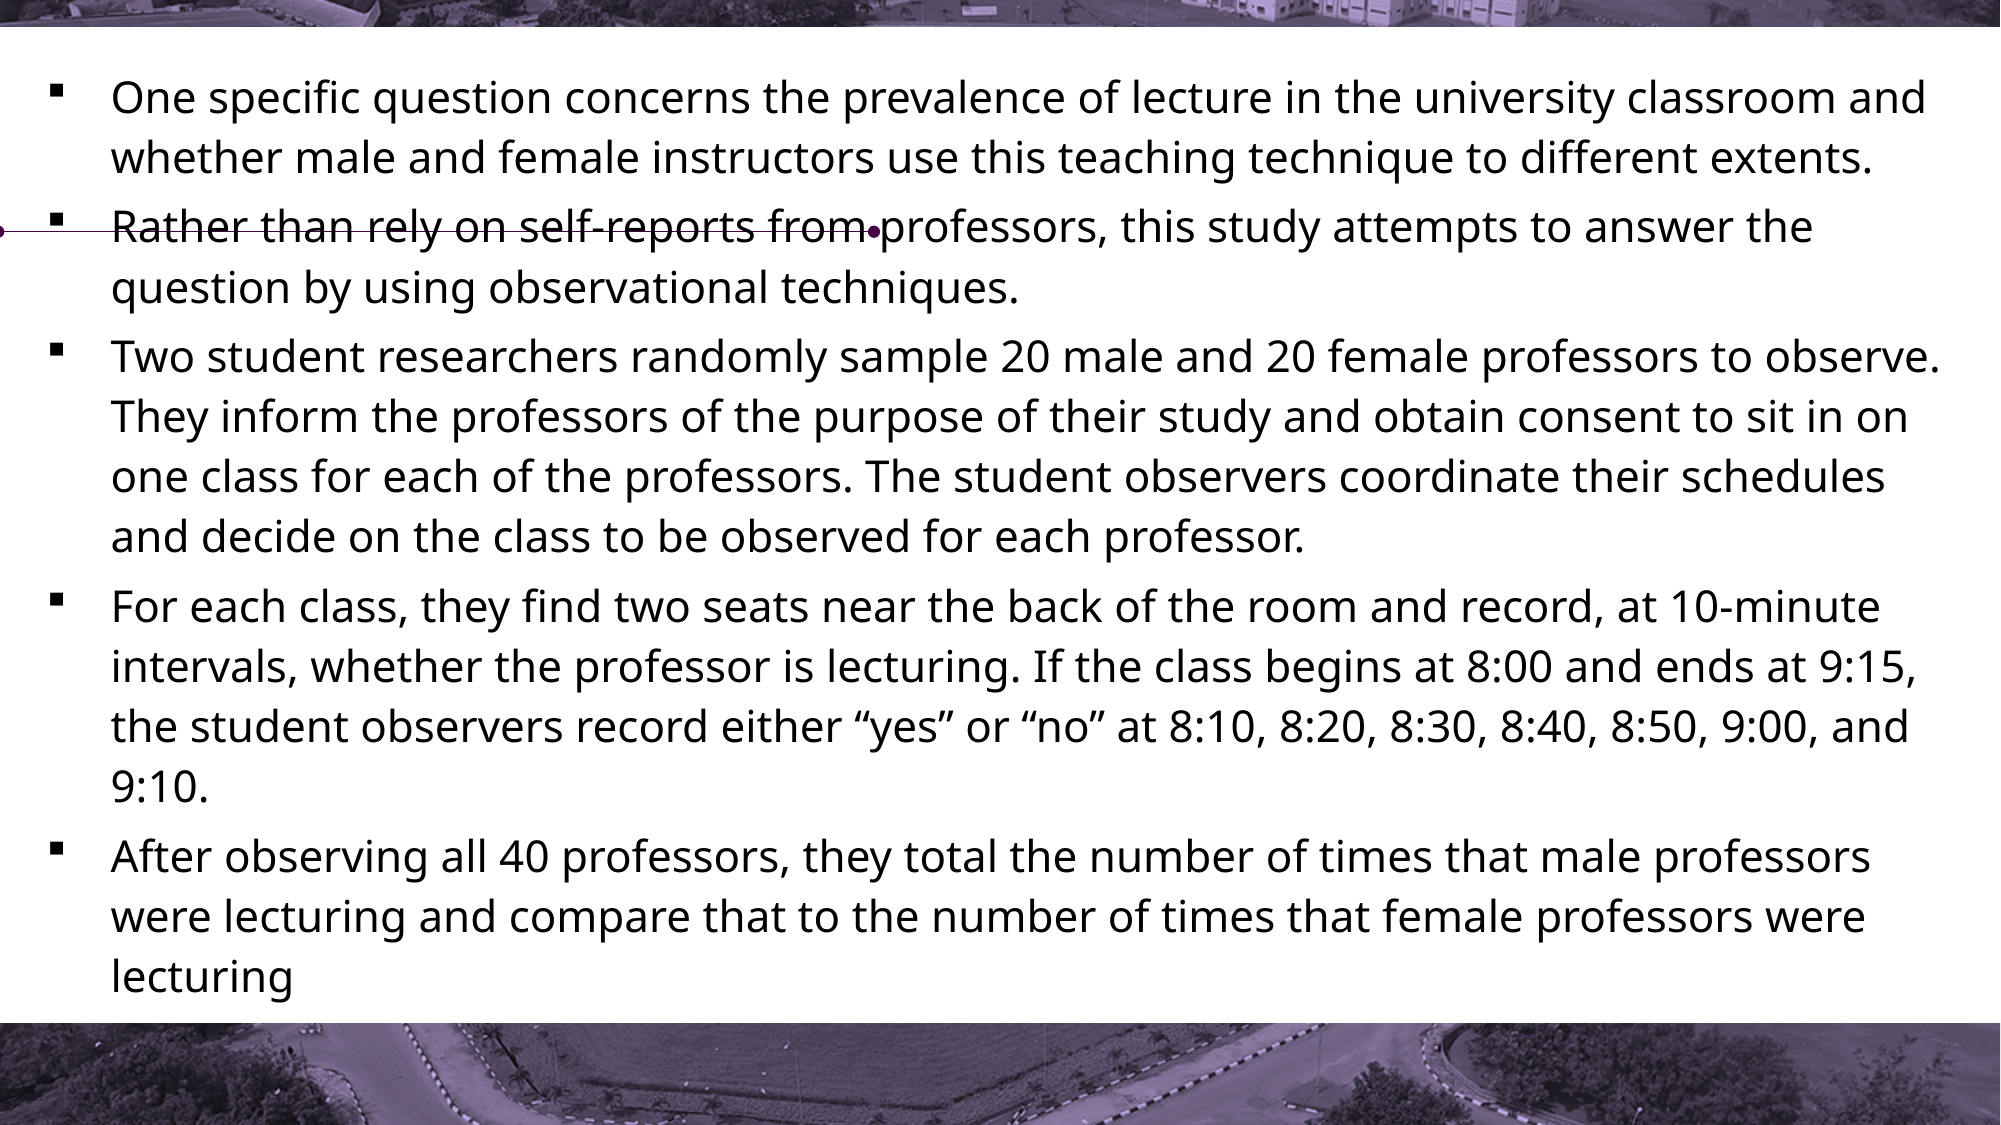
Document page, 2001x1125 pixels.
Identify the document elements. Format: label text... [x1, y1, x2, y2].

list One specific question concerns the prevalence of lecture in the university classroom and whether male and female instructors use this teaching technique to different extents. Rather than rely on self-reports from professors, this study attempts to answer the question by using observational techniques. Two student researchers randomly sample 20 male and 20 female professors to observe. They inform the professors of the purpose of their study and obtain consent to sit in on one class for each of the professors. The student observers coordinate their schedules and decide on the class to be observed for each professor. For each class, they find two seats near the back of the room and record, at 10-minute intervals, whether the professor is lecturing. If the class begins at 8:00 and ends at 9:15, the student observers record either “yes” or “no” at 8:10, 8:20, 8:30, 8:40, 8:50, 9:00, and 9:10. After observing all 40 professors, they total the number of times that male professors were lecturing and compare that to the number of times that female professors were lecturing [31, 24, 1969, 1040]
